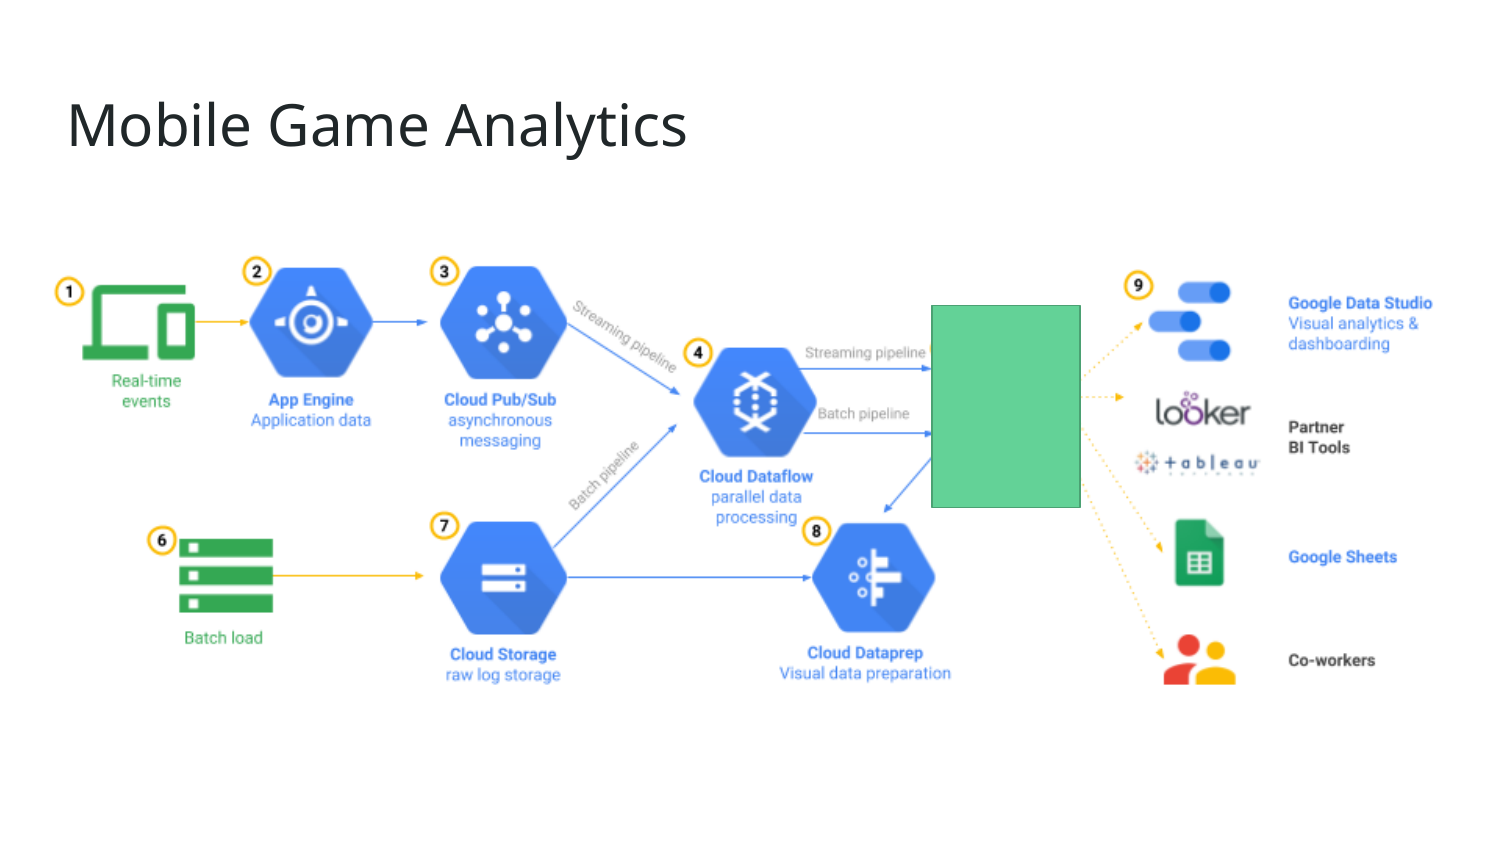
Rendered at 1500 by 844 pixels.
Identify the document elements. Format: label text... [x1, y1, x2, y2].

picture [30, 232, 1469, 710]
title Mobile Game Analytics [51, 72, 1449, 167]
